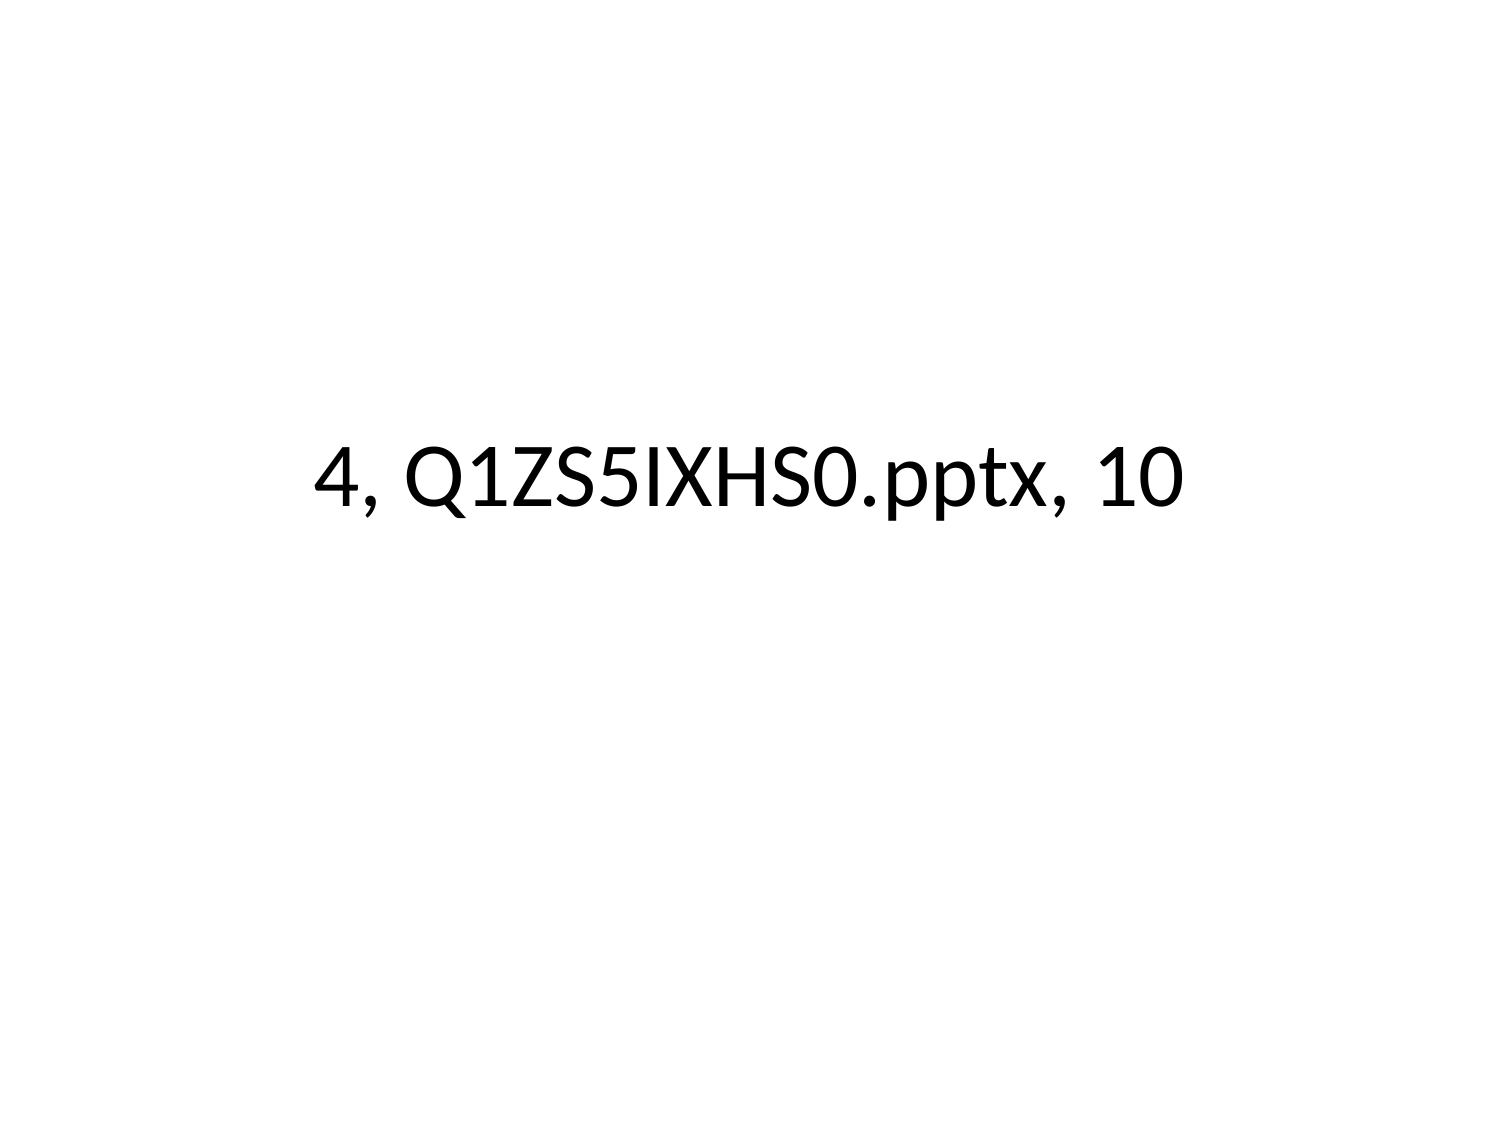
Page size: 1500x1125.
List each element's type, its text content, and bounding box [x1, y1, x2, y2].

title 4, Q1ZS5IXHS0.pptx, 10 [112, 349, 1388, 591]
